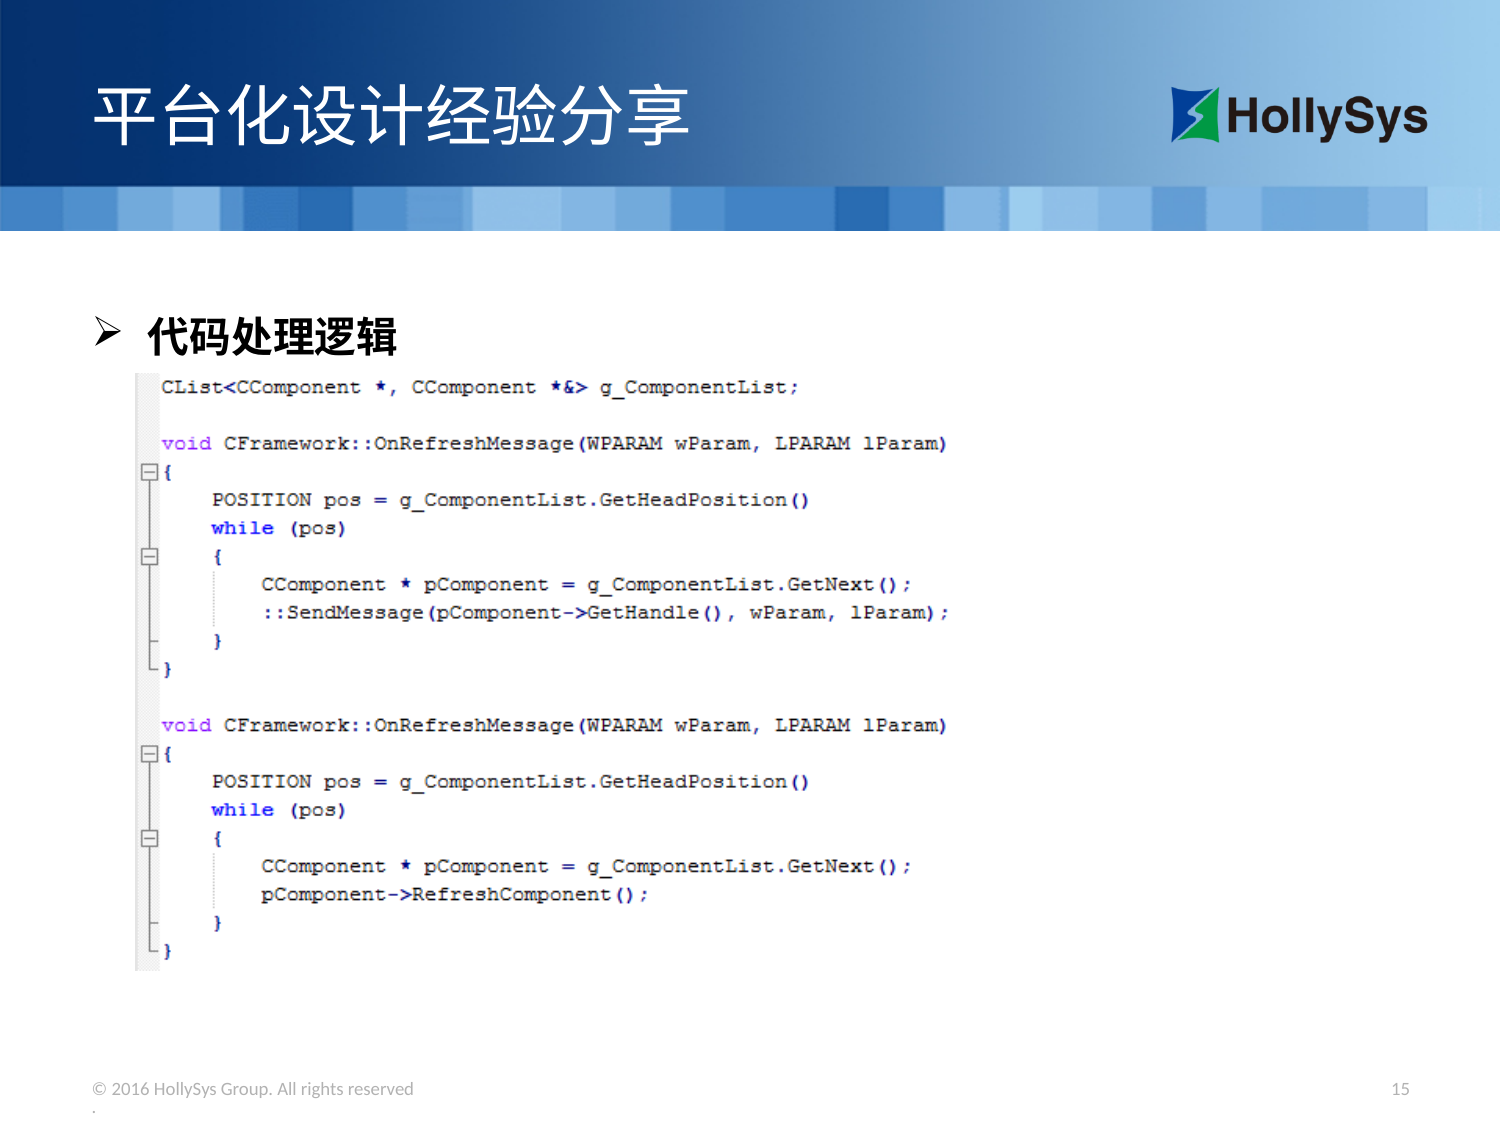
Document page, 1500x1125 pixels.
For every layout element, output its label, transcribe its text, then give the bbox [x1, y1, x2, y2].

picture [0, 0, 1500, 231]
picture [135, 373, 999, 971]
text_box 代码处理逻辑 [76, 278, 1388, 369]
title 平台化设计经验分享 [76, 30, 1081, 197]
slide_number 14 [1074, 1057, 1425, 1118]
footer © 2016 HollySys Group. All rights reserved. [76, 1057, 432, 1118]
